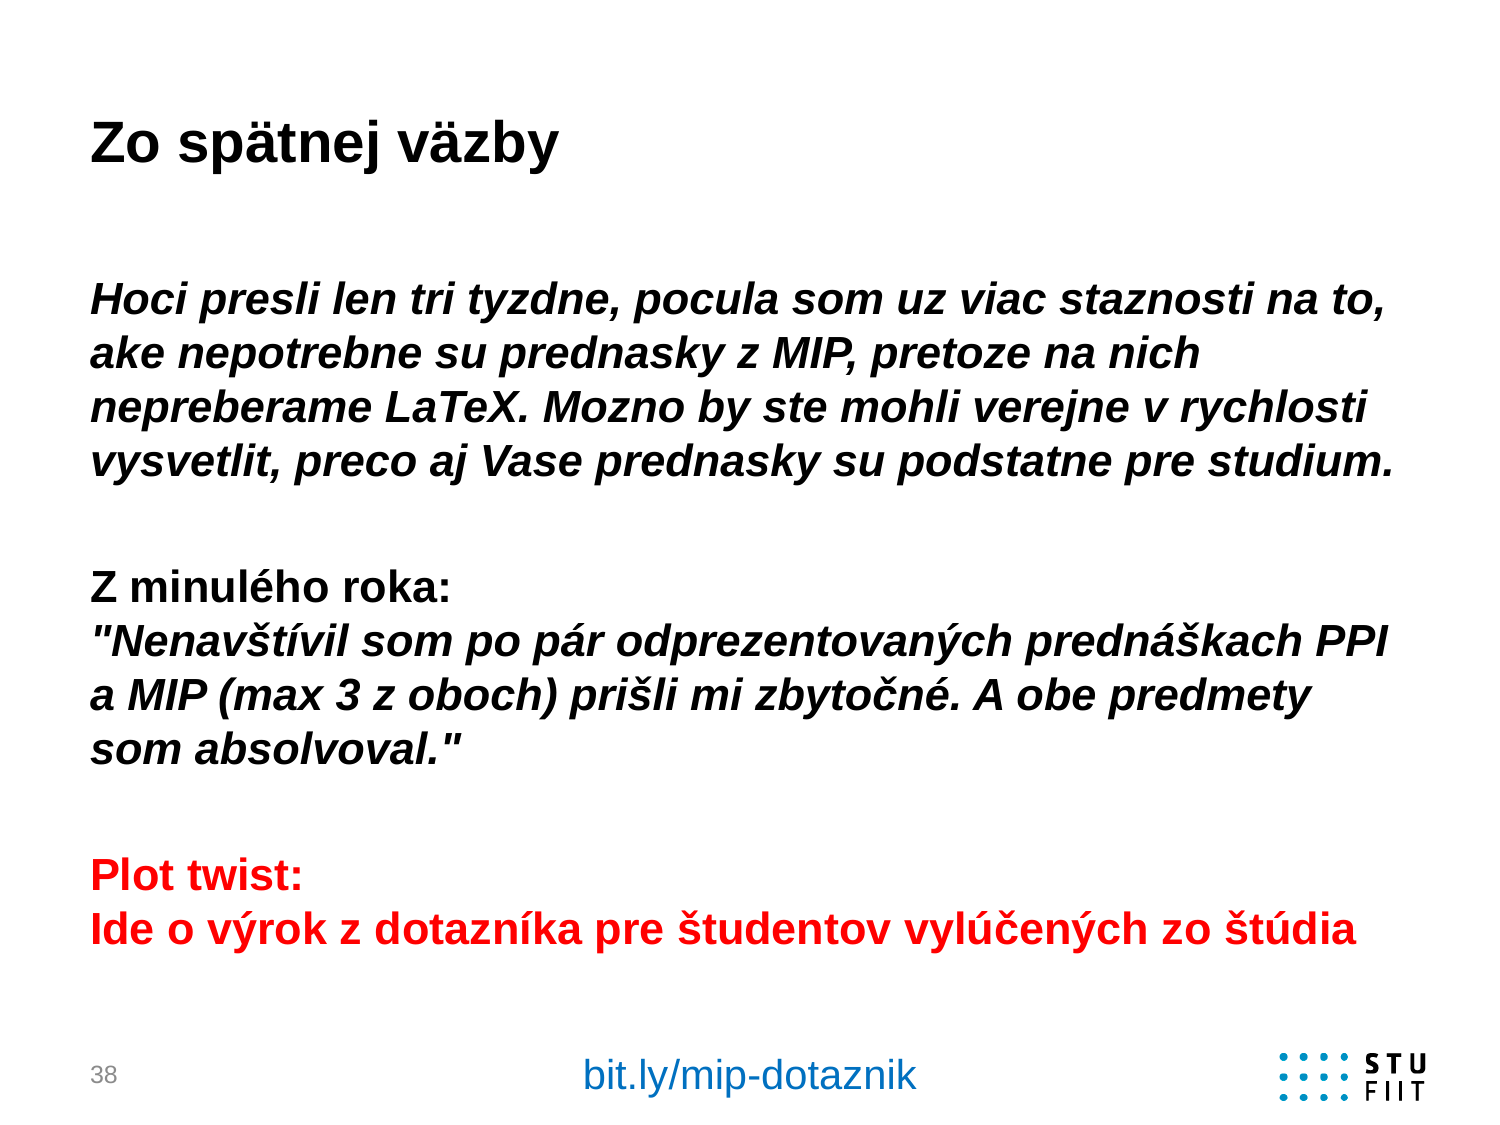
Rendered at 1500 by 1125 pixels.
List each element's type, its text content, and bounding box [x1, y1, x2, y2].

list Hoci presli len tri tyzdne, pocula som uz viac staznosti na to, ake nepotrebne su prednasky z MIP, pretoze na nich nepreberame LaTeX. Mozno by ste mohli verejne v rychlosti vysvetlit, preco aj Vase prednasky su podstatne pre studium. Z minulého roka: "Nenavštívil som po pár odprezentovaných prednáškach PPI a MIP (max 3 z oboch) prišli mi zbytočné. A obe predmety som absolvoval." Plot twist: Ide o výrok z dotazníka pre študentov vylúčených zo štúdia [75, 262, 1425, 1005]
footer bit.ly/mip-dotaznik [496, 1042, 1004, 1103]
title Zo spätnej väzby [75, 45, 1425, 233]
picture [1269, 1045, 1436, 1118]
slide_number 38 [75, 1043, 425, 1104]
